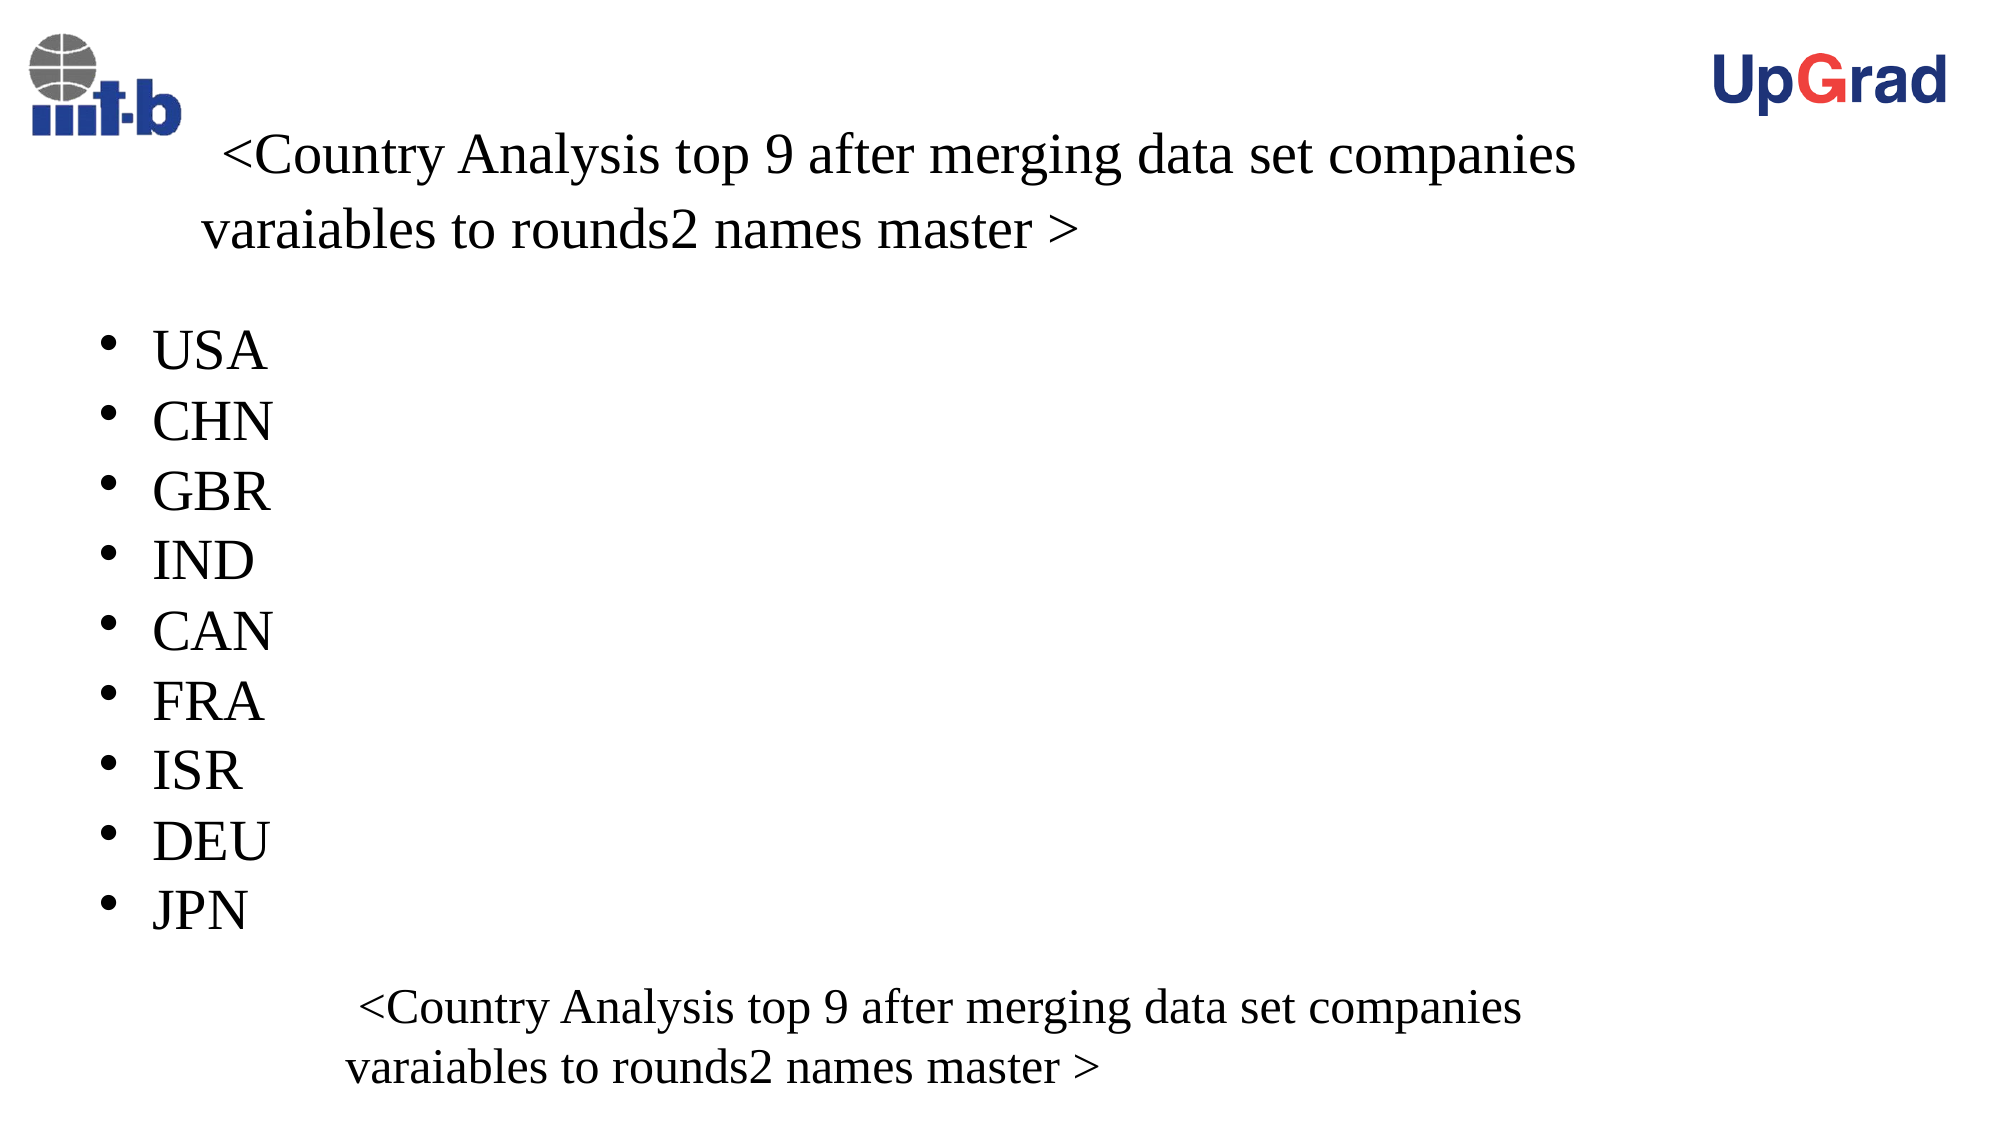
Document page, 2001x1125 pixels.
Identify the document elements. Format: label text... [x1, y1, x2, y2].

text_box USA CHN GBR IND CAN FRA ISR DEU JPN [66, 304, 1899, 1017]
picture [0, 29, 208, 163]
picture [1714, 53, 1952, 116]
text_box <Country Analysis top 9 after merging data set companies varaiables to rounds2 names master > [186, 104, 1715, 246]
text_box <Country Analysis top 9 after merging data set companies varaiables to rounds2 names master > [330, 974, 1693, 1093]
